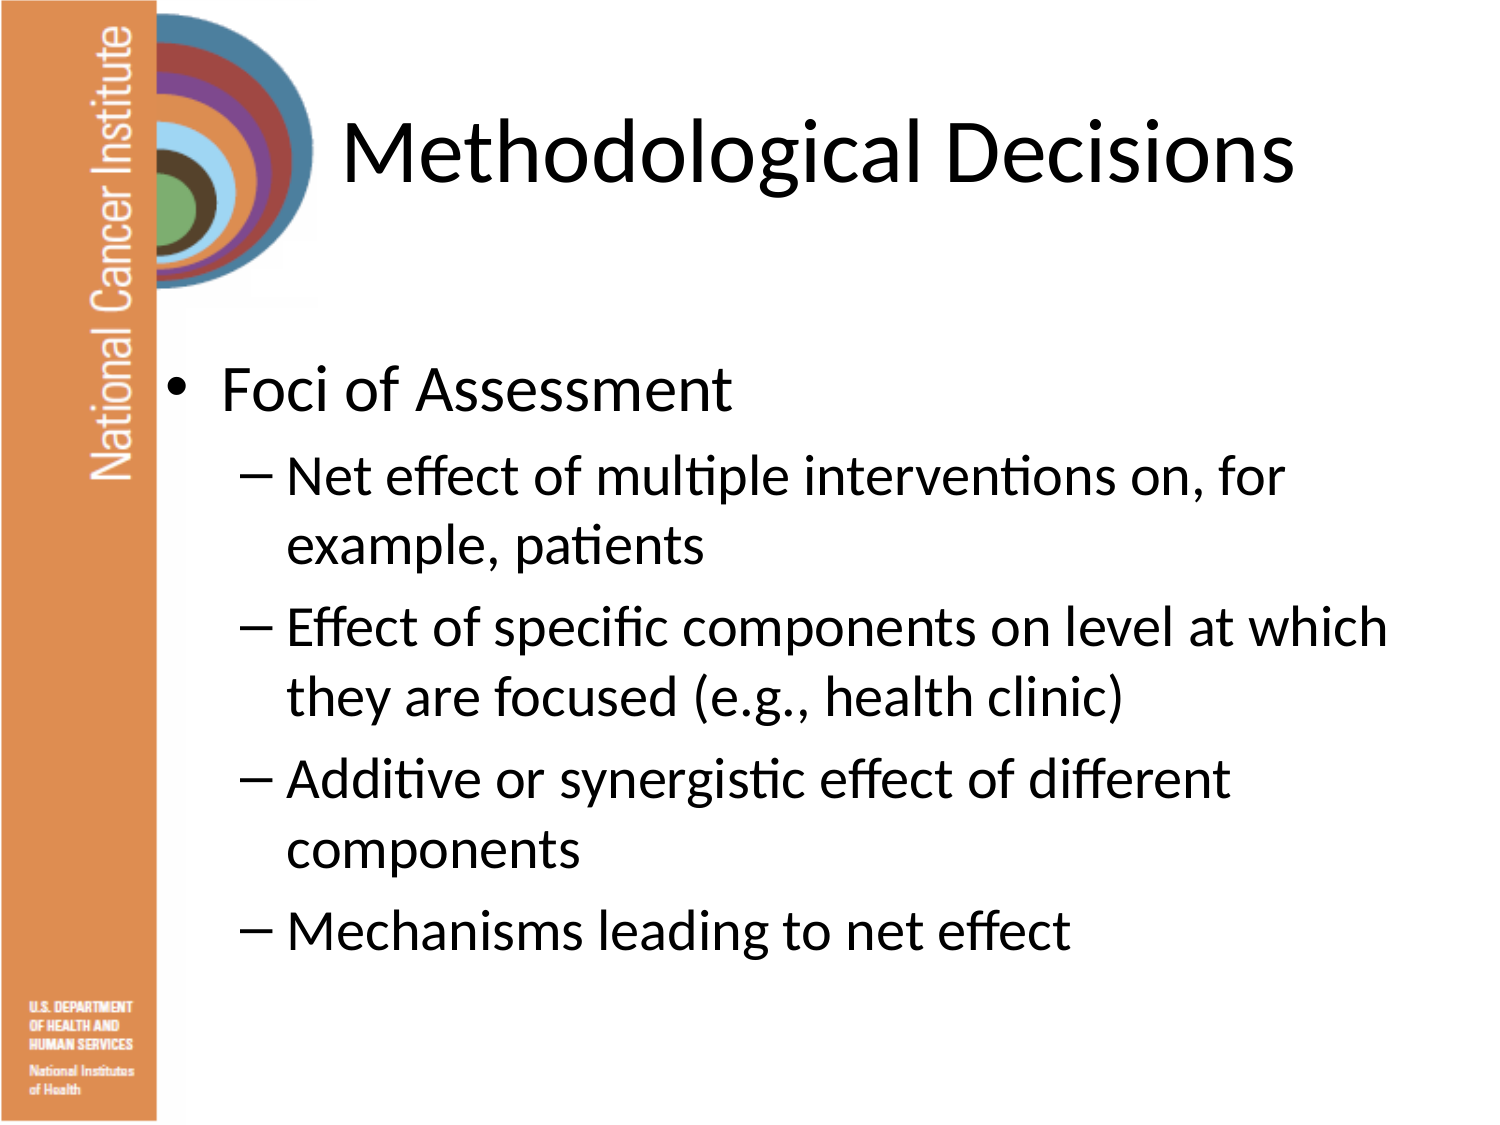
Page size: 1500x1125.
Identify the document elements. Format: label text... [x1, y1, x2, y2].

title Methodological Decisions [199, 49, 1438, 243]
picture [0, 0, 318, 1125]
list Foci of Assessment Net effect of multiple interventions on, for example, patients Effect of specific components on level at which they are focused (e.g., health clinic) Additive or synergistic effect of different components Mechanisms leading to net effect [149, 337, 1500, 1081]
